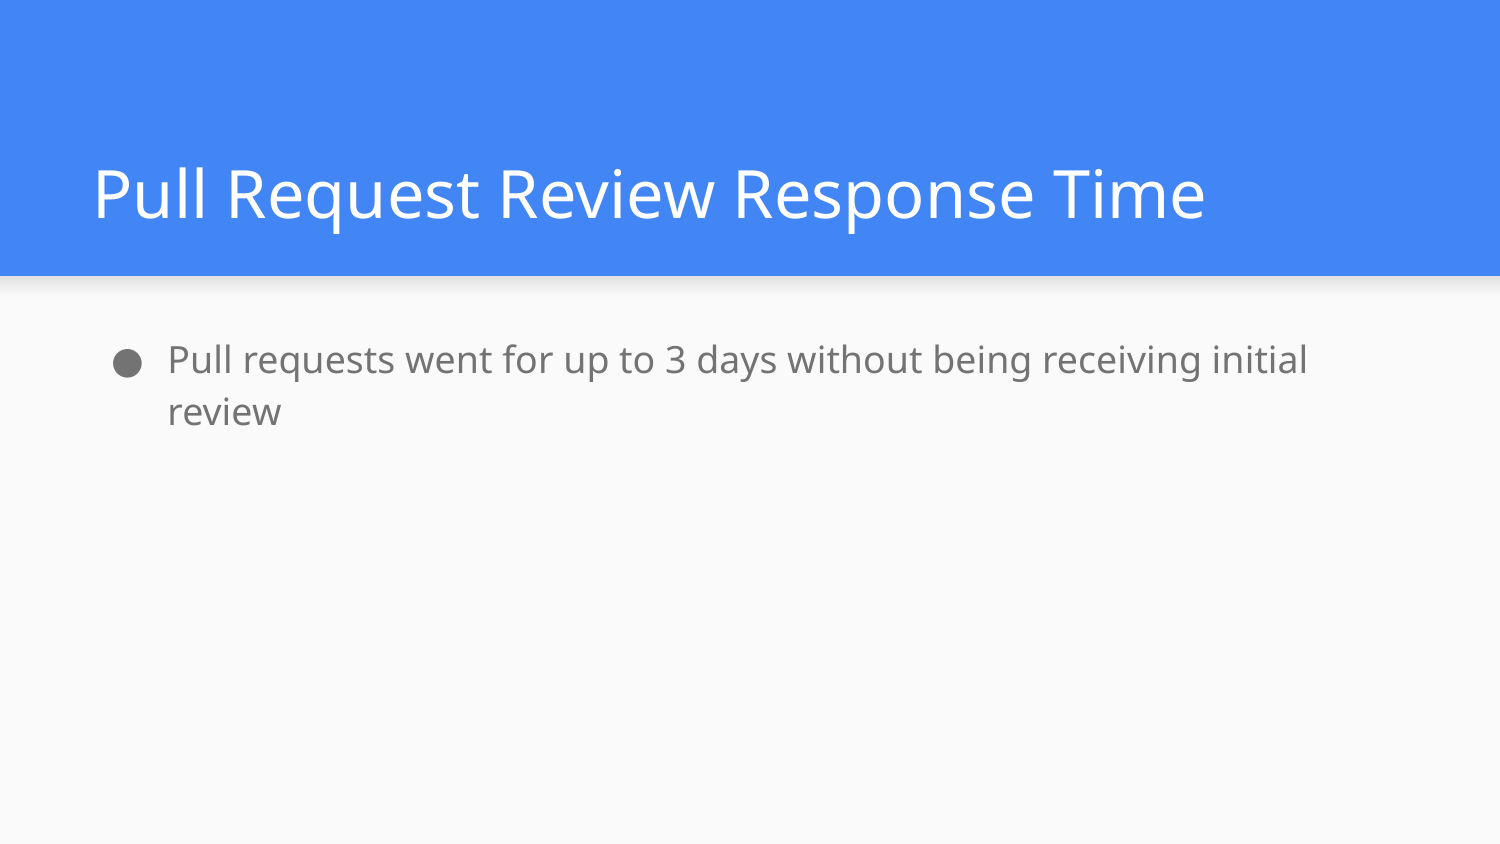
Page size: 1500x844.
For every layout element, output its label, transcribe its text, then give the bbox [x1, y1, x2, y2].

list Pull requests went for up to 3 days without being receiving initial review [77, 314, 1427, 760]
title Pull Request Review Response Time [77, 121, 1427, 248]
